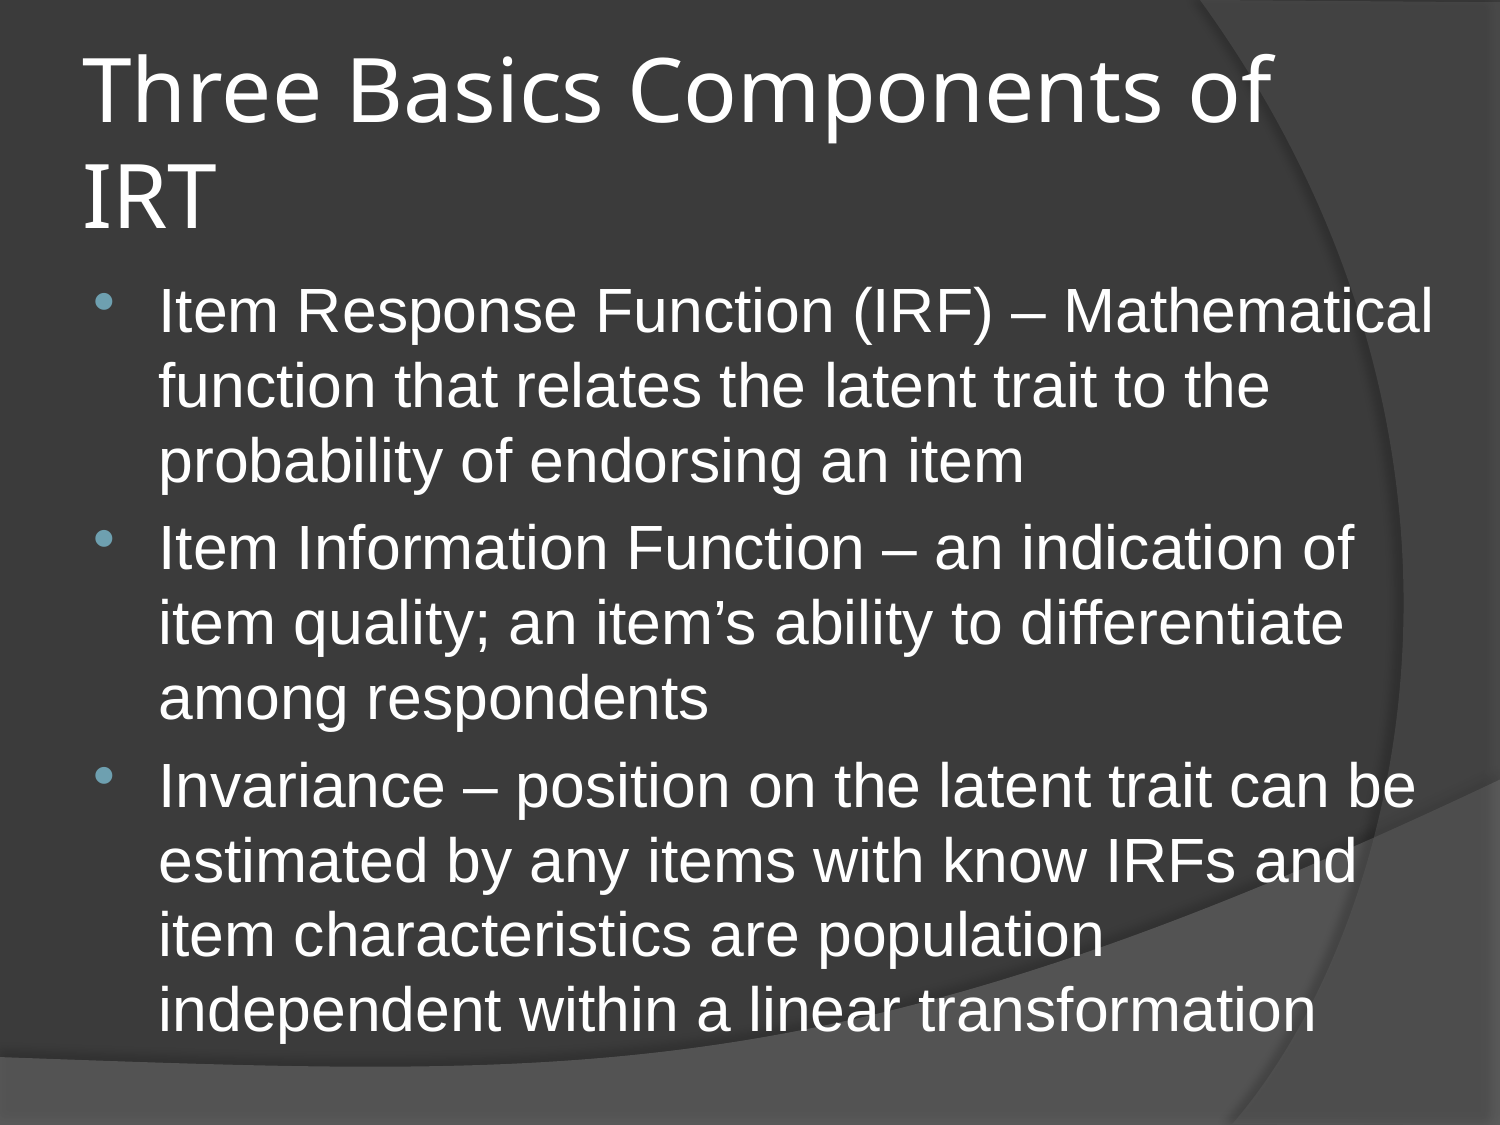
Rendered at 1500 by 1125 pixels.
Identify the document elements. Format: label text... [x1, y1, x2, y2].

title Three Basics Components of IRT [75, 24, 1413, 255]
list Item Response Function (IRF) – Mathematical function that relates the latent trait to the probability of endorsing an item Item Information Function – an indication of item quality; an item’s ability to differentiate among respondents Invariance – position on the latent trait can be estimated by any items with know IRFs and item characteristics are population independent within a linear transformation [75, 262, 1463, 1088]
